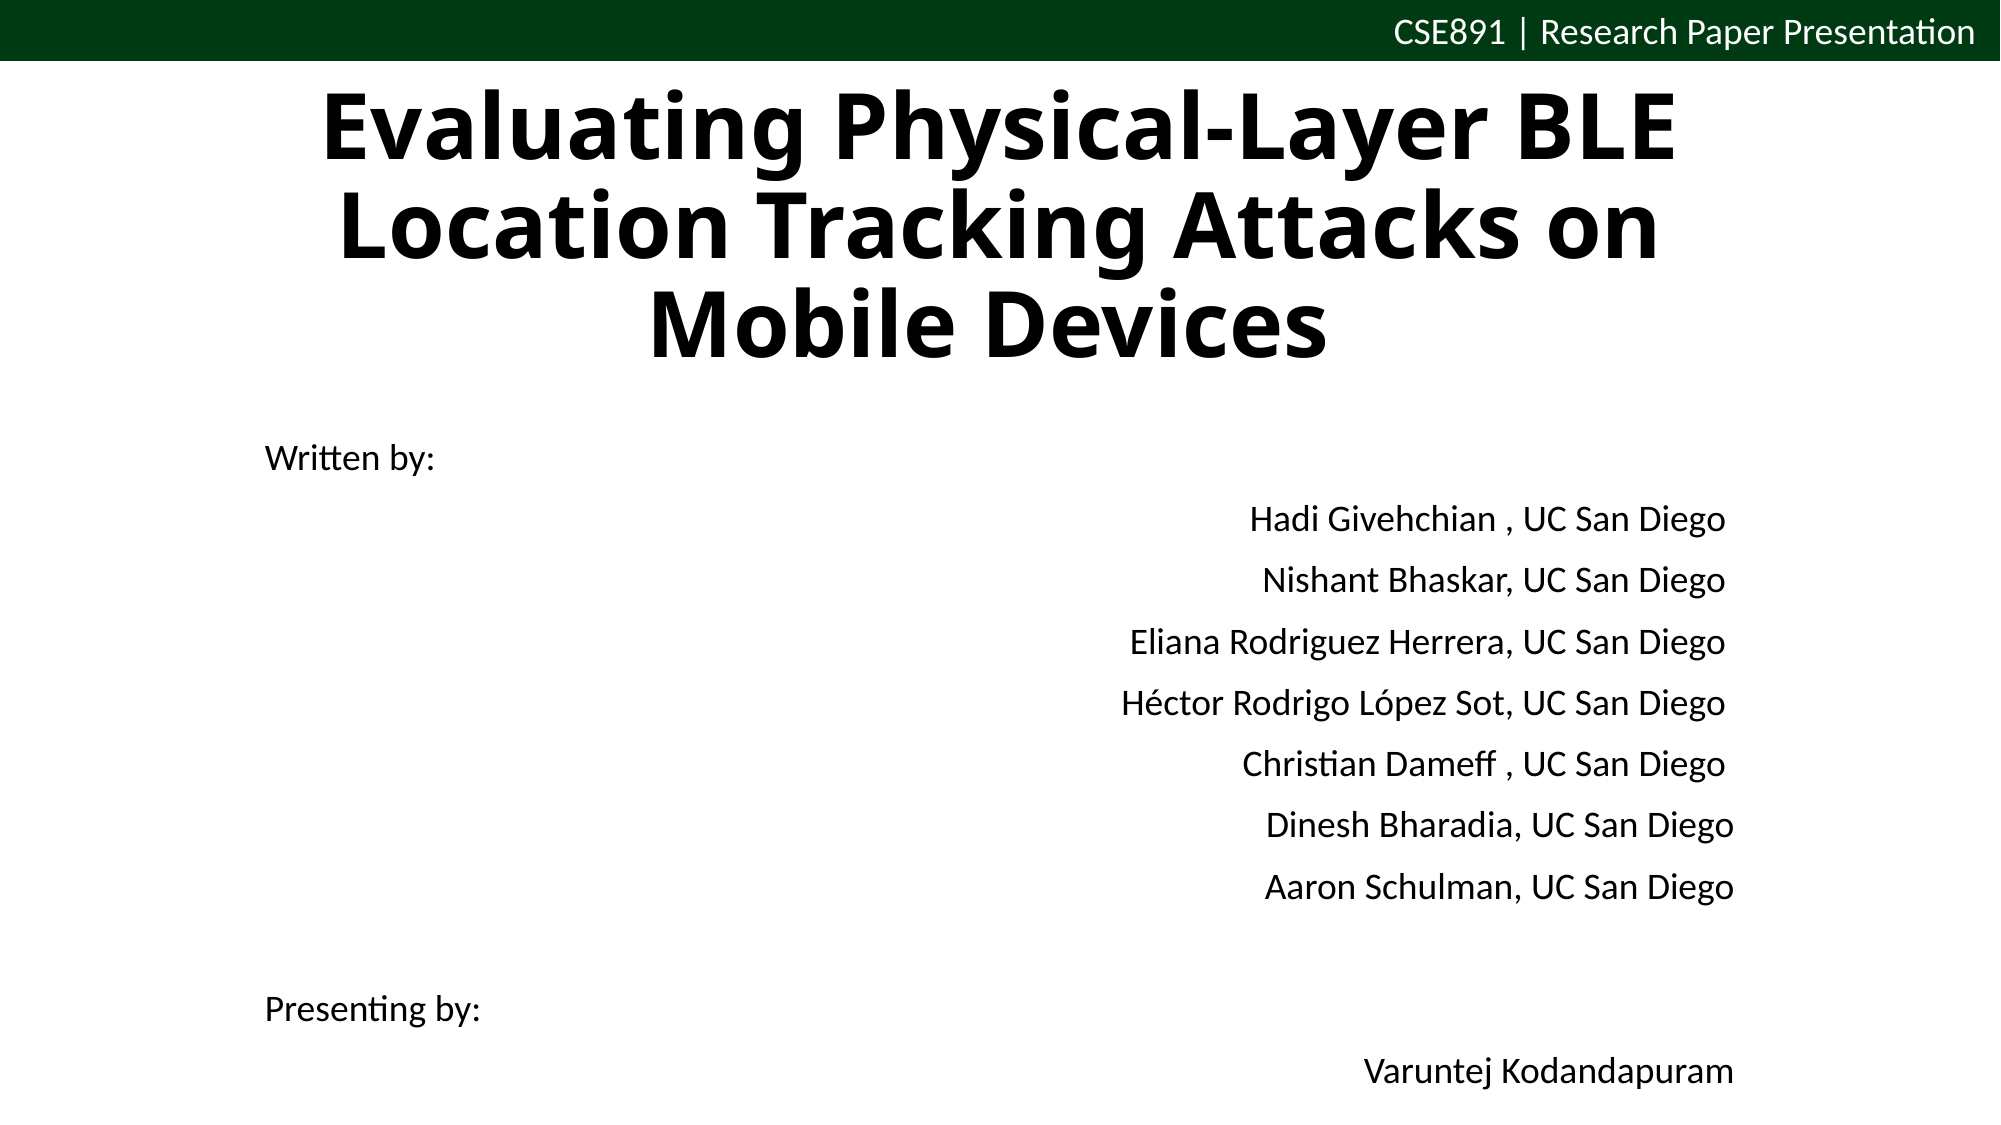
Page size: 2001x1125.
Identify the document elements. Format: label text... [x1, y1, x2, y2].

subtitle Written by: Hadi Givehchian , UC San Diego Nishant Bhaskar, UC San Diego Eliana Rodriguez Herrera, UC San Diego Héctor Rodrigo López Sot, UC San Diego Christian Dameff , UC San Diego Dinesh Bharadia, UC San Diego Aaron Schulman, UC San Diego Presenting by: Varuntej Kodandapuram [249, 430, 1750, 1125]
text_box CSE891 | Research Paper Presentation [0, 0, 2000, 61]
title Evaluating Physical-Layer BLE Location Tracking Attacks on Mobile Devices [249, 184, 1750, 385]
